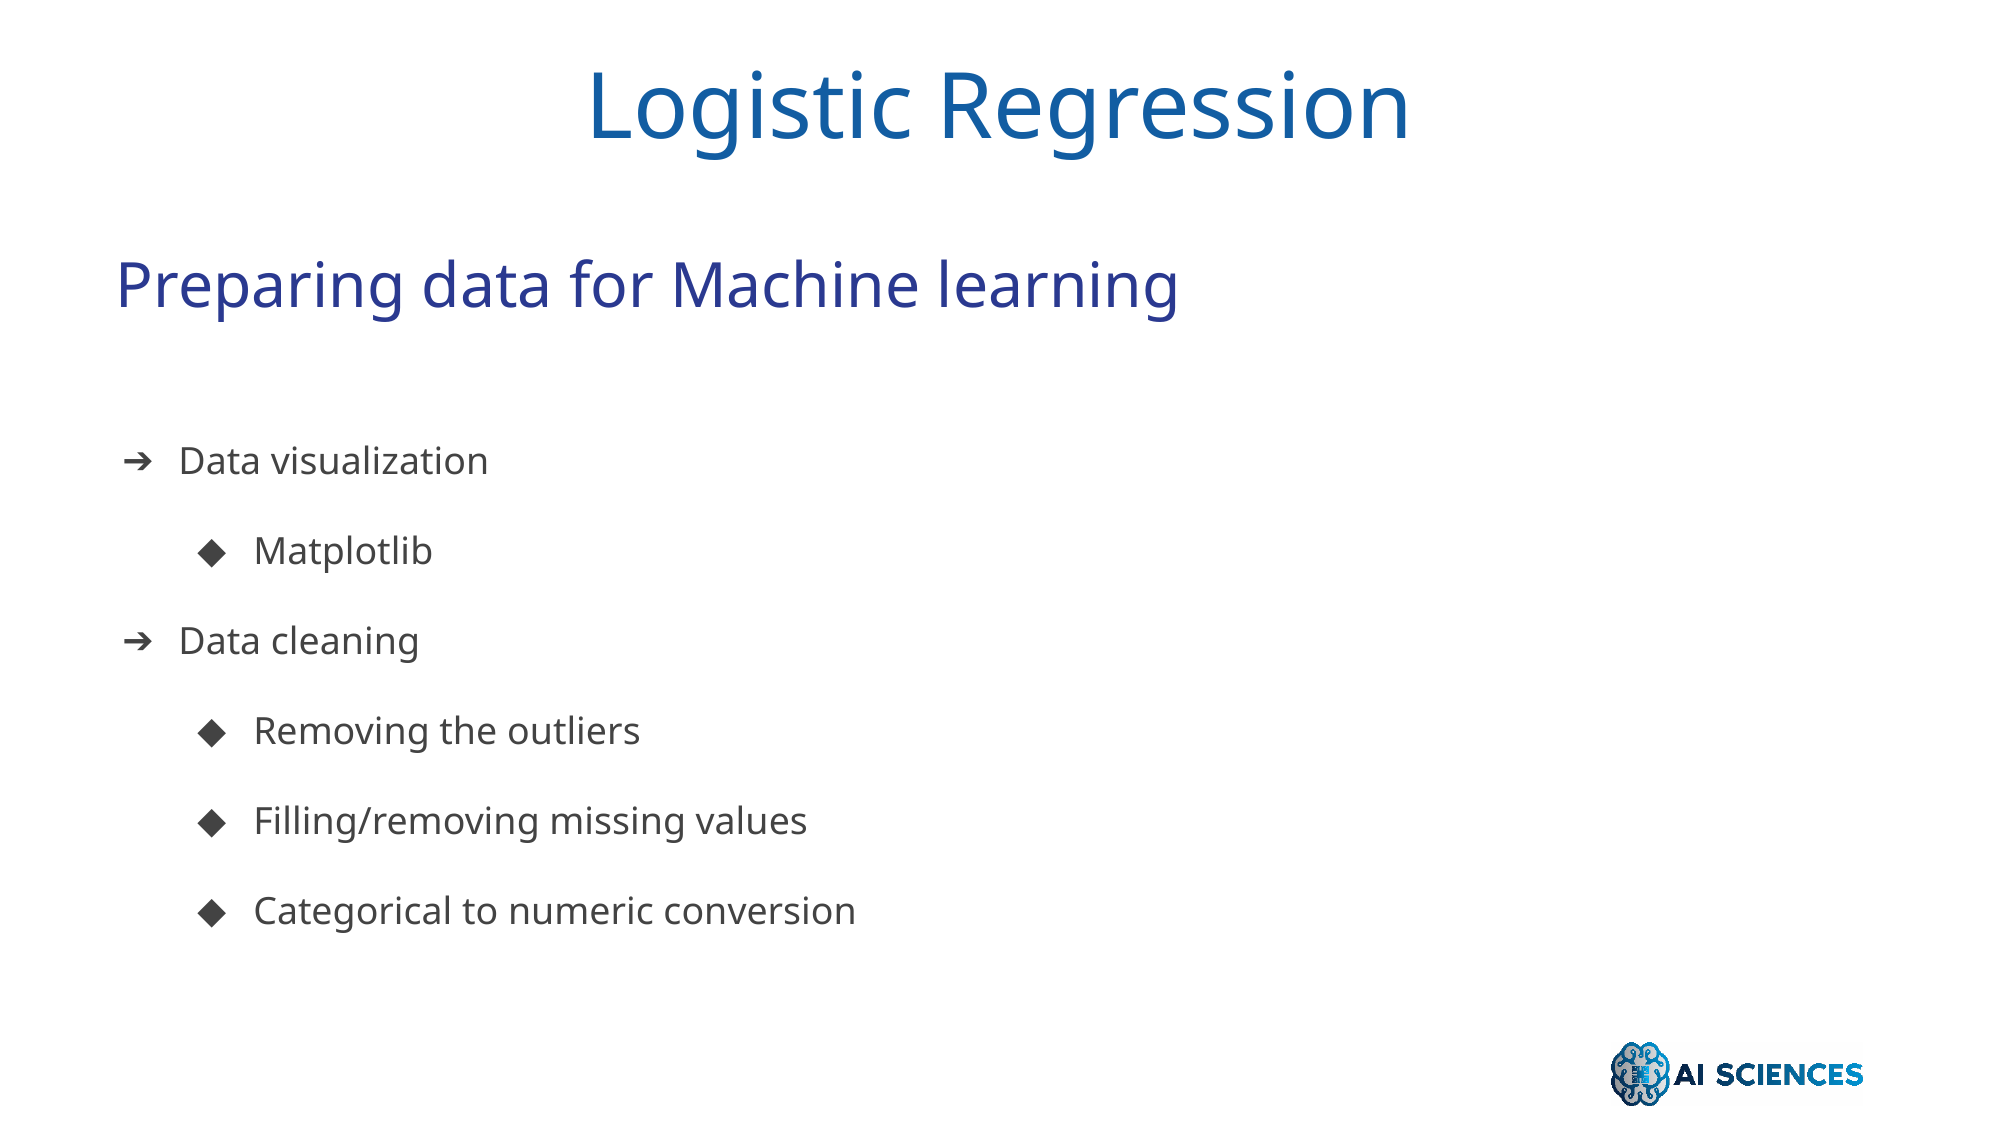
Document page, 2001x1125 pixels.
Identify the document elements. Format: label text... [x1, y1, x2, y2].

picture [1611, 1042, 1863, 1106]
text_box Logistic Regression [137, 0, 1863, 218]
text_box Data visualization Matplotlib Data cleaning Removing the outliers Filling/removing missing values Categorical to numeric conversion [88, 376, 1895, 925]
picture [1644, 1047, 1656, 1058]
text_box Preparing data for Machine learning [101, 229, 1499, 330]
picture [1659, 1080, 1665, 1091]
picture [1853, 1068, 1863, 1074]
